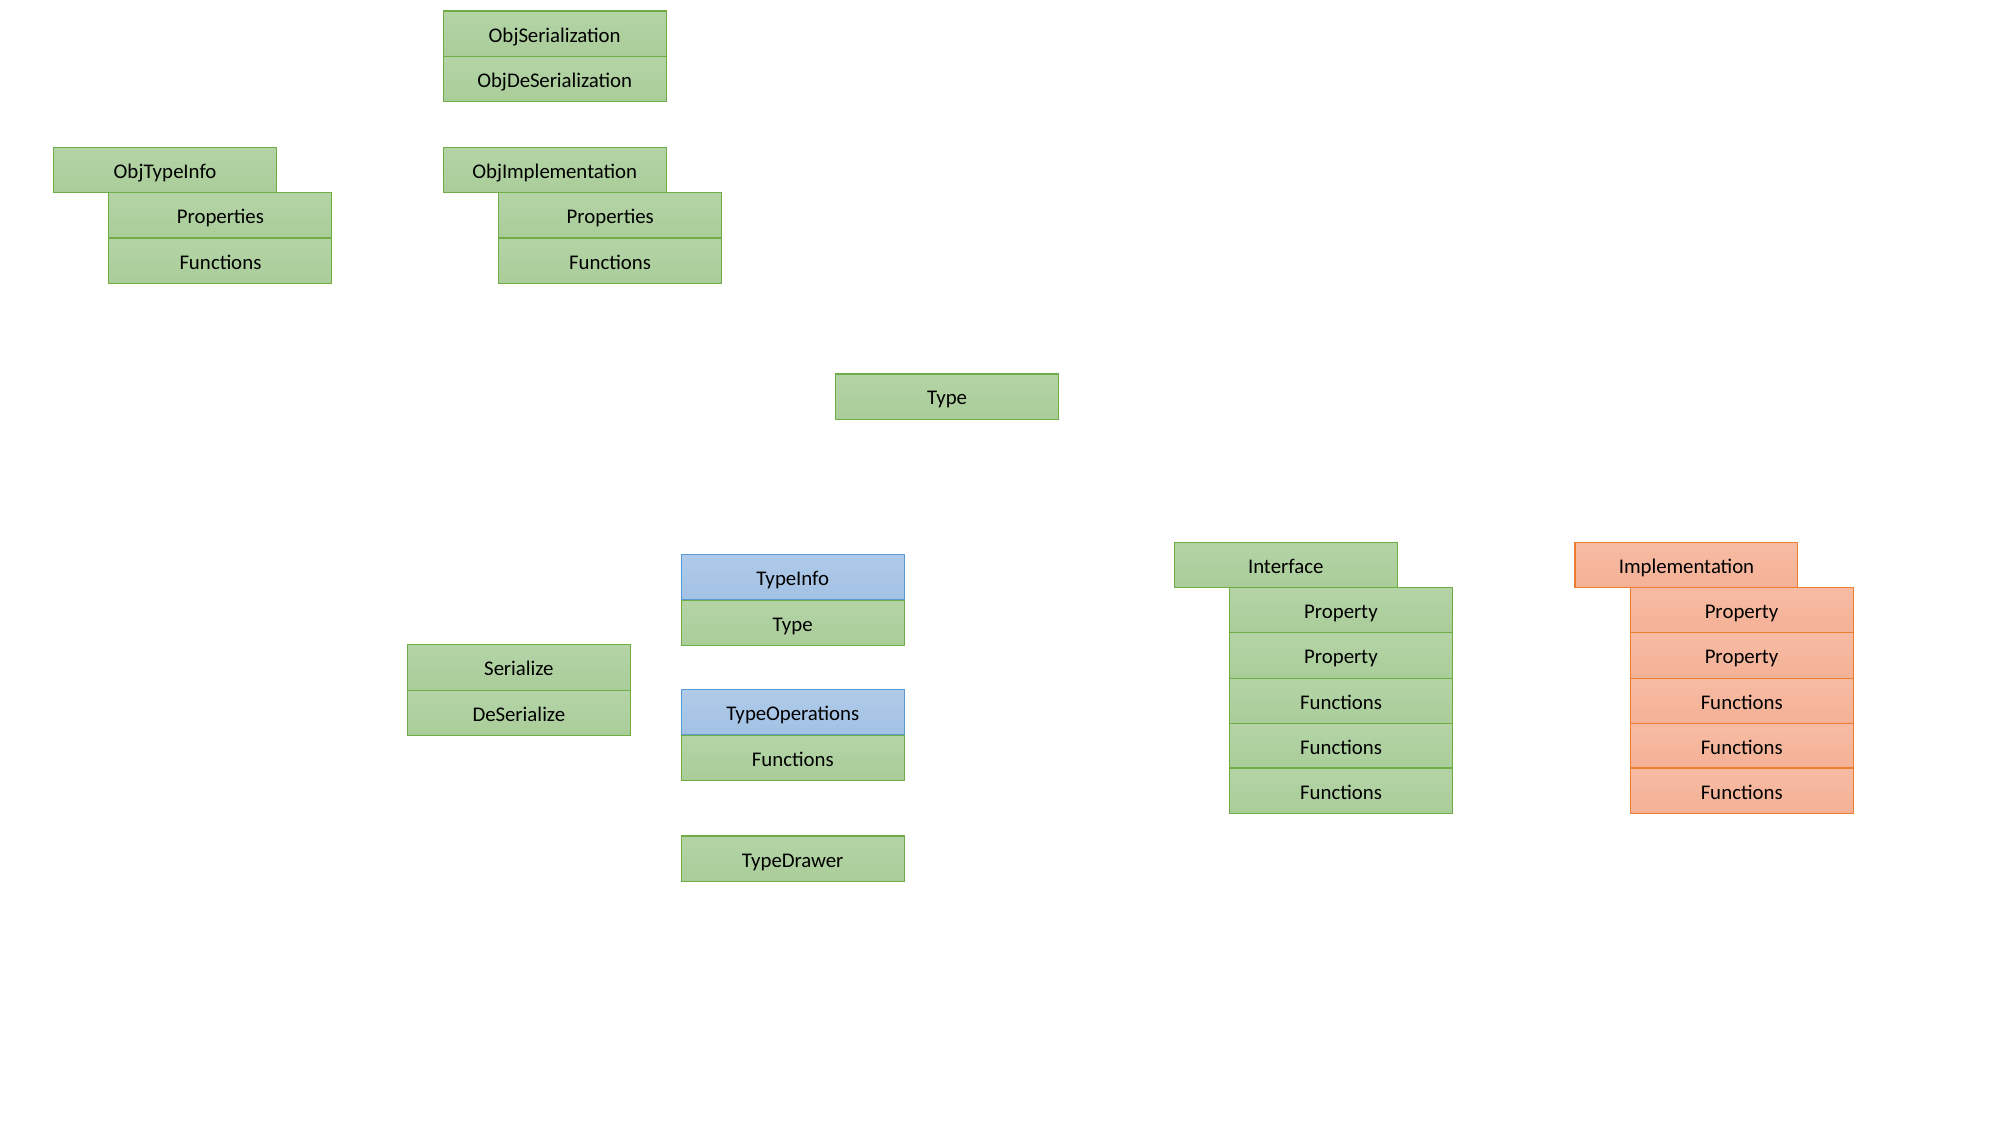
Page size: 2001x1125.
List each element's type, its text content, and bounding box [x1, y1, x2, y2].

text_box TypeOperations [681, 689, 905, 735]
text_box Property [1229, 587, 1453, 632]
text_box Interface [1174, 542, 1398, 588]
text_box Functions [1630, 678, 1854, 723]
text_box Property [1630, 632, 1854, 678]
text_box Type [835, 373, 1059, 420]
text_box Functions [1229, 767, 1453, 814]
text_box ObjImplementation [443, 147, 667, 193]
text_box Functions [1630, 723, 1854, 767]
text_box ObjDeSerialization [443, 57, 667, 102]
text_box TypeDrawer [681, 835, 905, 882]
text_box Functions [498, 238, 722, 284]
text_box Property [1229, 632, 1453, 678]
text_box Serialize [407, 644, 631, 690]
text_box Implementation [1574, 542, 1798, 588]
text_box Property [1630, 587, 1854, 632]
text_box Functions [1229, 678, 1453, 723]
text_box Functions [1630, 767, 1854, 814]
text_box ObjSerialization [443, 10, 667, 57]
text_box ObjTypeInfo [53, 147, 277, 193]
text_box DeSerialize [407, 690, 631, 736]
text_box Properties [108, 192, 332, 238]
text_box Properties [498, 192, 722, 238]
text_box Functions [681, 735, 905, 781]
text_box Type [681, 600, 905, 646]
text_box Functions [108, 238, 332, 284]
text_box TypeInfo [681, 554, 905, 600]
text_box Functions [1229, 723, 1453, 767]
